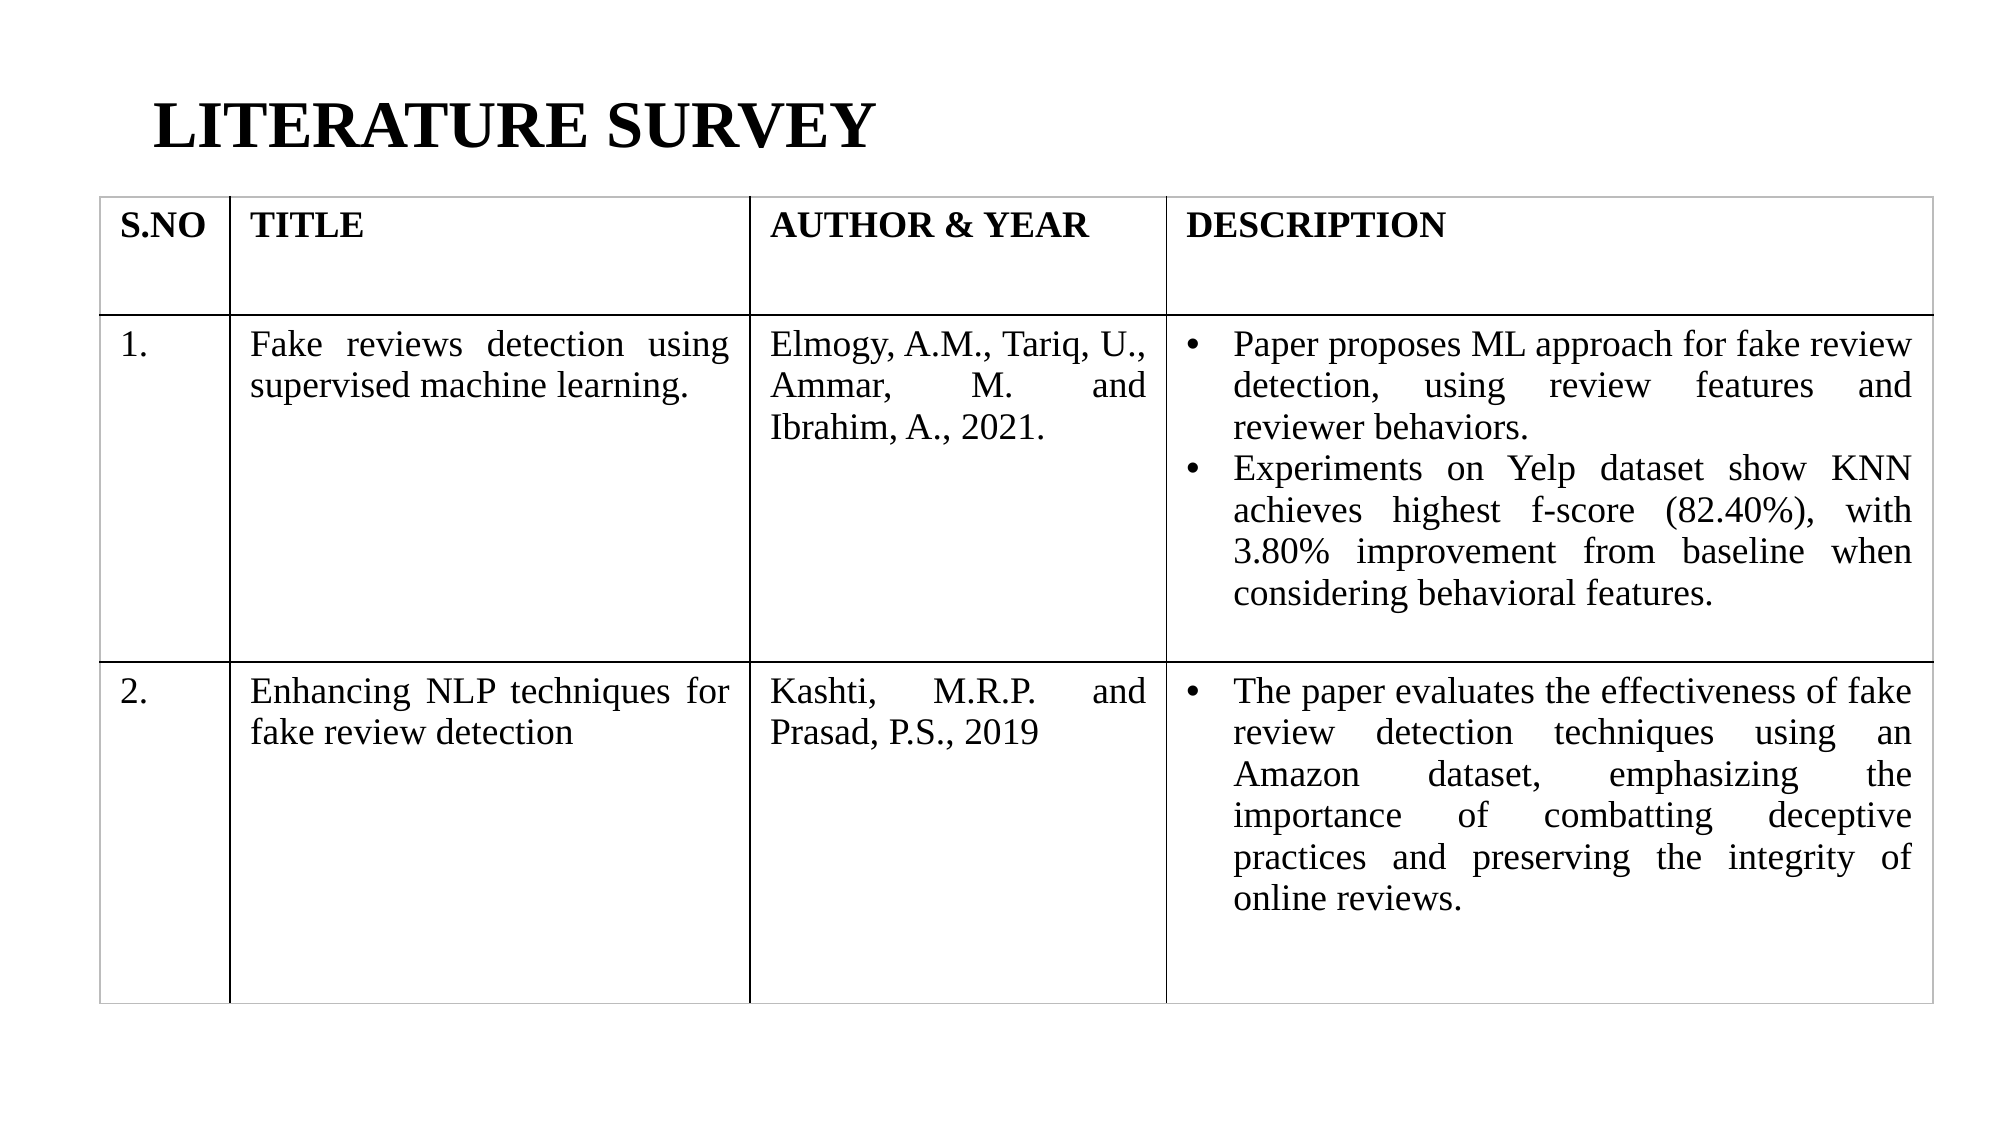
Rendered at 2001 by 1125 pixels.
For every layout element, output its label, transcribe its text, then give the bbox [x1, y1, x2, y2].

table_cell Enhancing NLP techniques for fake review detection [231, 663, 749, 1003]
table_cell Paper proposes ML approach for fake review detection, using review features and reviewer behaviors. Experiments on Yelp dataset show KNN achieves highest f-score (82.40%), with 3.80% improvement from baseline when considering behavioral features. [1167, 316, 1932, 661]
table_header AUTHOR & YEAR [751, 198, 1166, 314]
table_cell Kashti, M.R.P. and Prasad, P.S., 2019 [751, 663, 1166, 1003]
table_cell Elmogy, A.M., Tariq, U., Ammar, M. and Ibrahim, A., 2021. [751, 316, 1166, 661]
table_cell The paper evaluates the effectiveness of fake review detection techniques using an Amazon dataset, emphasizing the importance of combatting deceptive practices and preserving the integrity of online reviews. [1167, 663, 1932, 1003]
text_box LITERATURE SURVEY [138, 73, 894, 169]
table_header S.NO [101, 198, 229, 314]
table_cell 1. [101, 316, 229, 661]
table_cell 2. [101, 663, 229, 1003]
table_cell Fake reviews detection using supervised machine learning. [231, 316, 749, 661]
table_header TITLE [231, 198, 749, 314]
table_header DESCRIPTION [1167, 198, 1932, 314]
